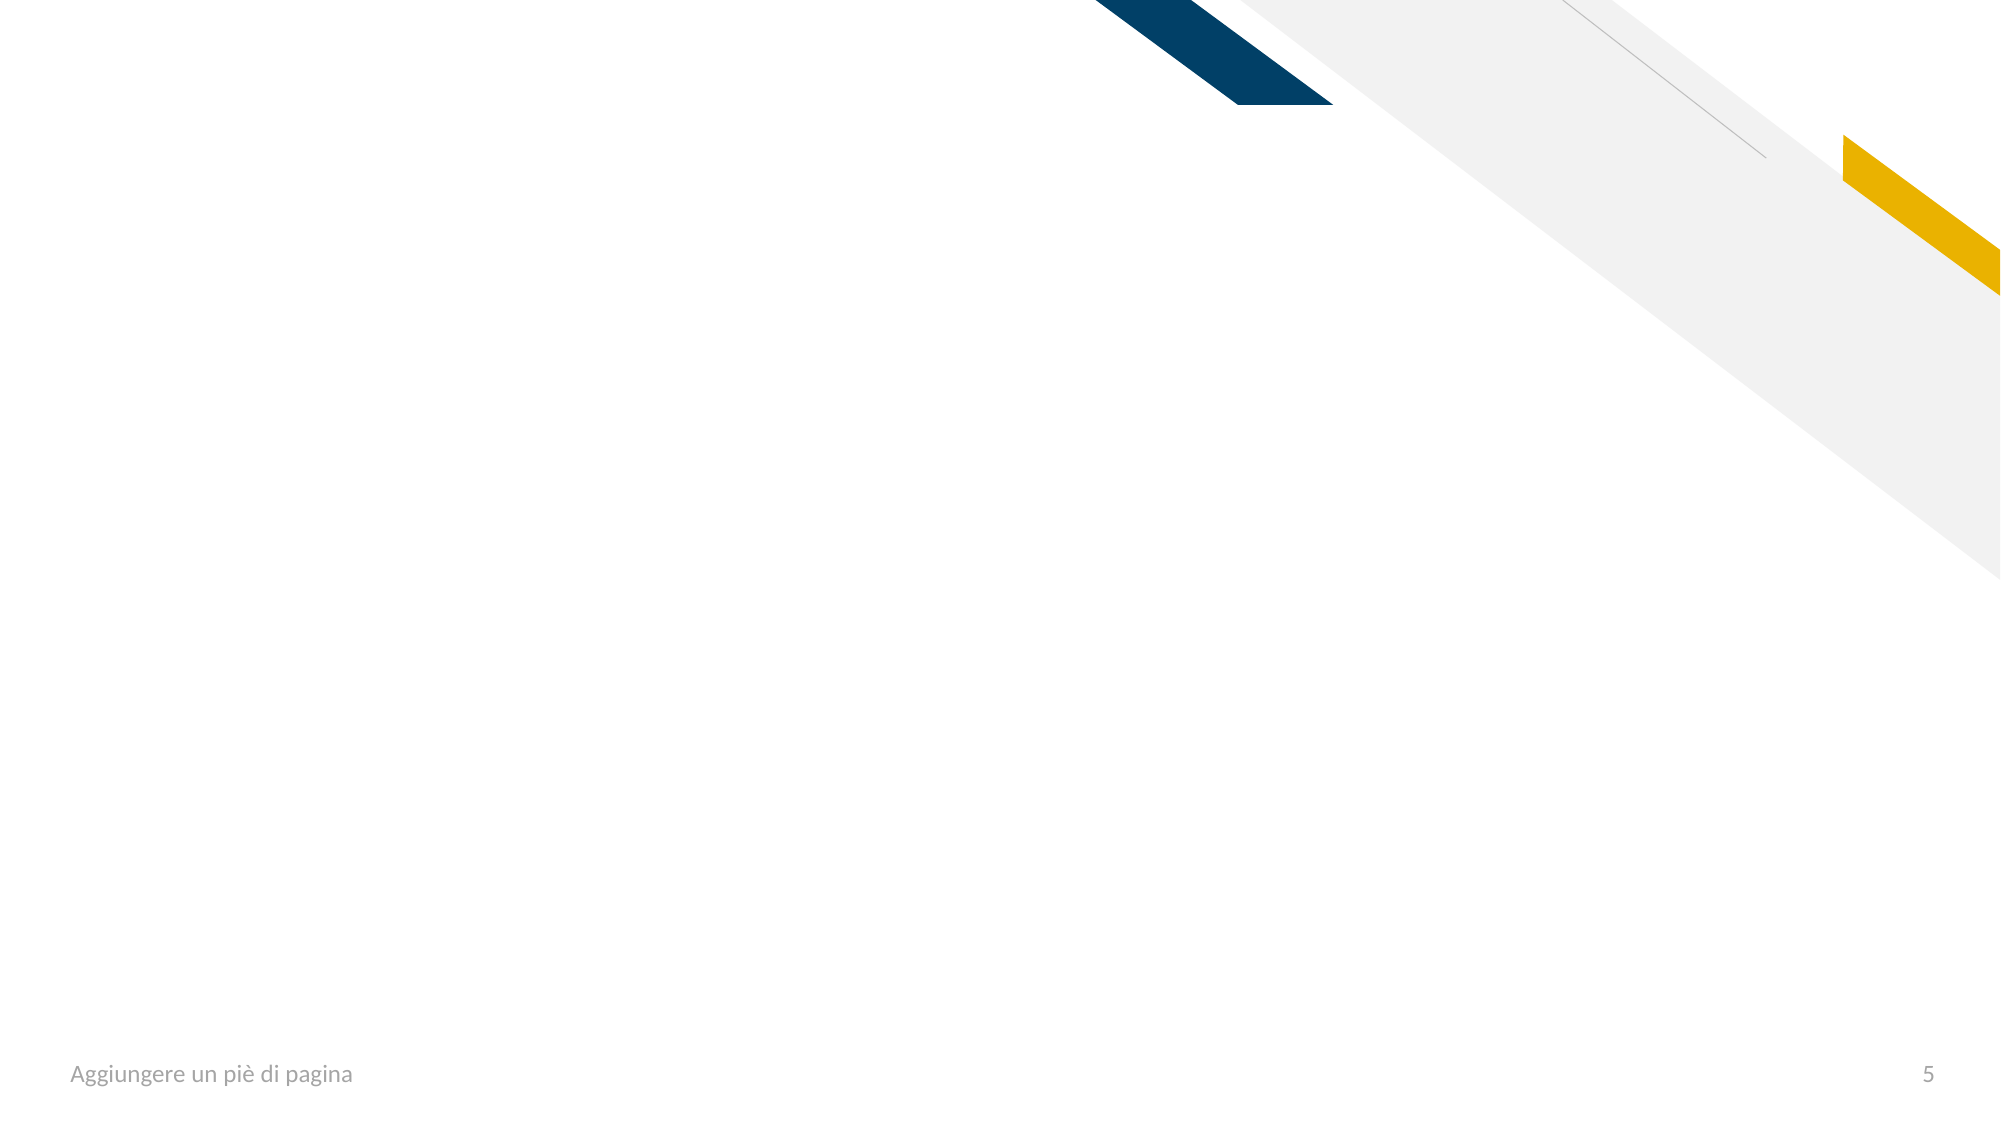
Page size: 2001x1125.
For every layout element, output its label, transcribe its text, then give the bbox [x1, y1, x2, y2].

slide_number 5 [1828, 1042, 1950, 1103]
footer Aggiungere un piè di pagina [55, 1042, 731, 1103]
